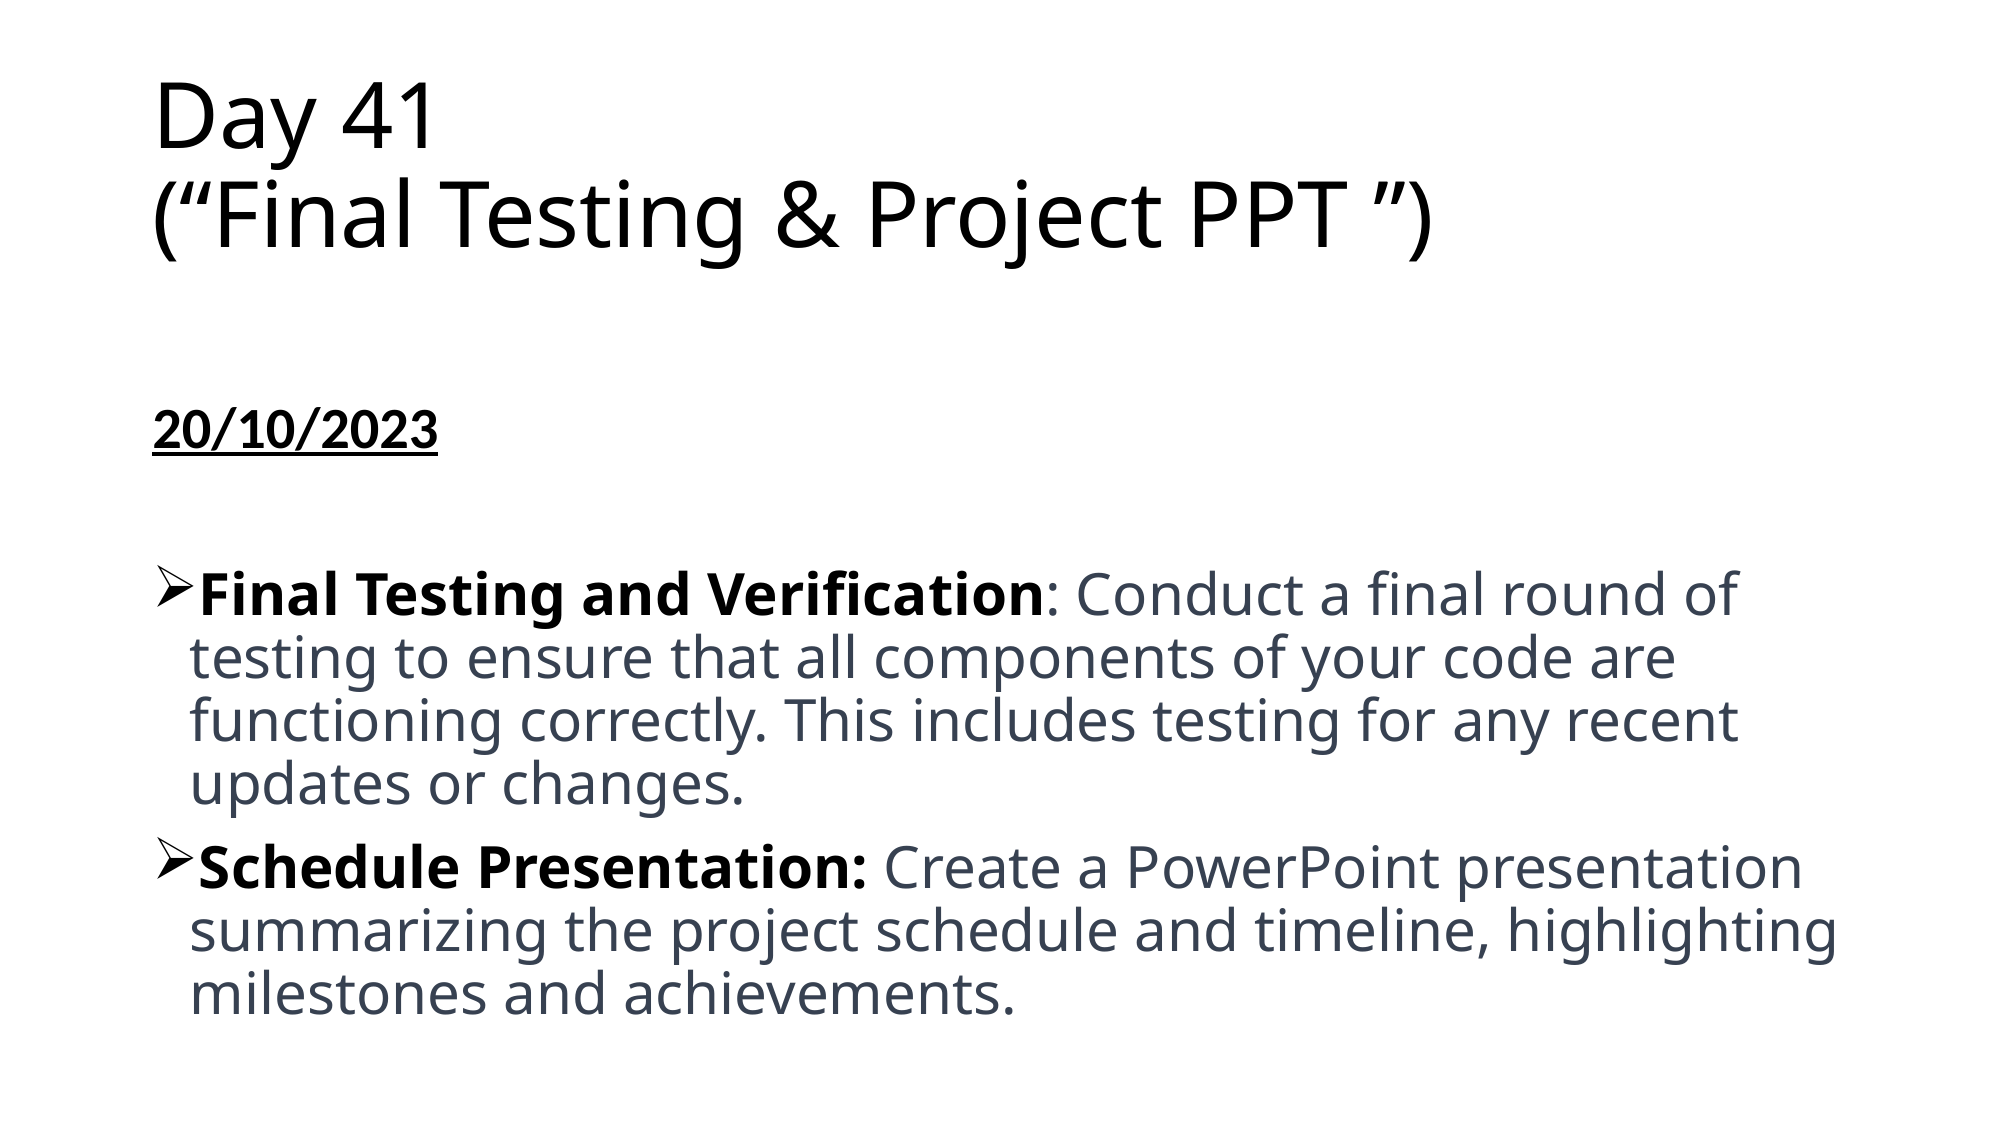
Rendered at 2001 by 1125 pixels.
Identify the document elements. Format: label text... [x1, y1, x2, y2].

list 20/10/2023 Final Testing and Verification: Conduct a final round of testing to ensure that all components of your code are functioning correctly. This includes testing for any recent updates or changes. Schedule Presentation: Create a PowerPoint presentation summarizing the project schedule and timeline, highlighting milestones and achievements. [137, 299, 1863, 1014]
title Day 41 (“Final Testing & Project PPT ”) [137, 59, 1863, 278]
